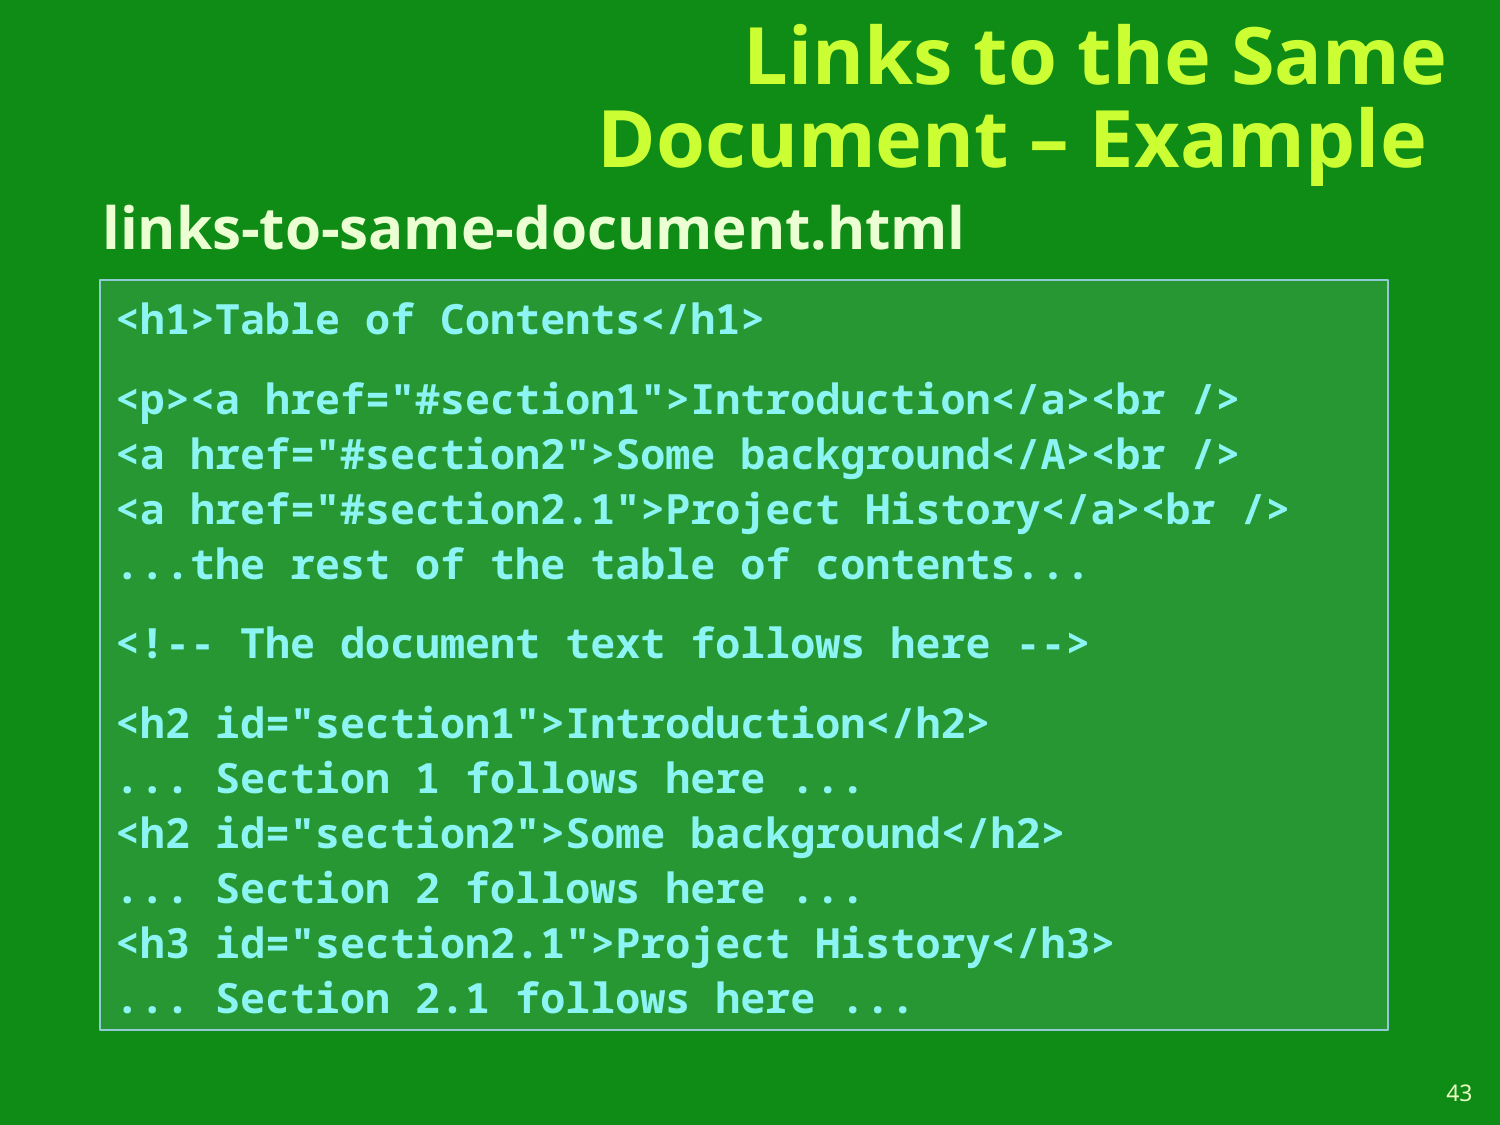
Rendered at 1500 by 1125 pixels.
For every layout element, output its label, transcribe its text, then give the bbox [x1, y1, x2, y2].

slide_number 43 [1412, 1074, 1488, 1113]
title Links to the Same Document – Example [300, 24, 1463, 175]
text_box links-to-same-document.html [87, 174, 988, 269]
text_box <h1>Table of Contents</h1> <p><a href="#section1">Introduction</a><br /> <a href="#section2">Some background</A><br /> <a href="#section2.1">Project History</a><br /> ...the rest of the table of contents... <!-- The document text follows here --> <h2 id="section1">Introduction</h2> ... Section 1 follows here ... <h2 id="section2">Some background</h2> ... Section 2 follows here ... <h3 id="section2.1">Project History</h3> ... Section 2.1 follows here ... [100, 280, 1388, 1030]
